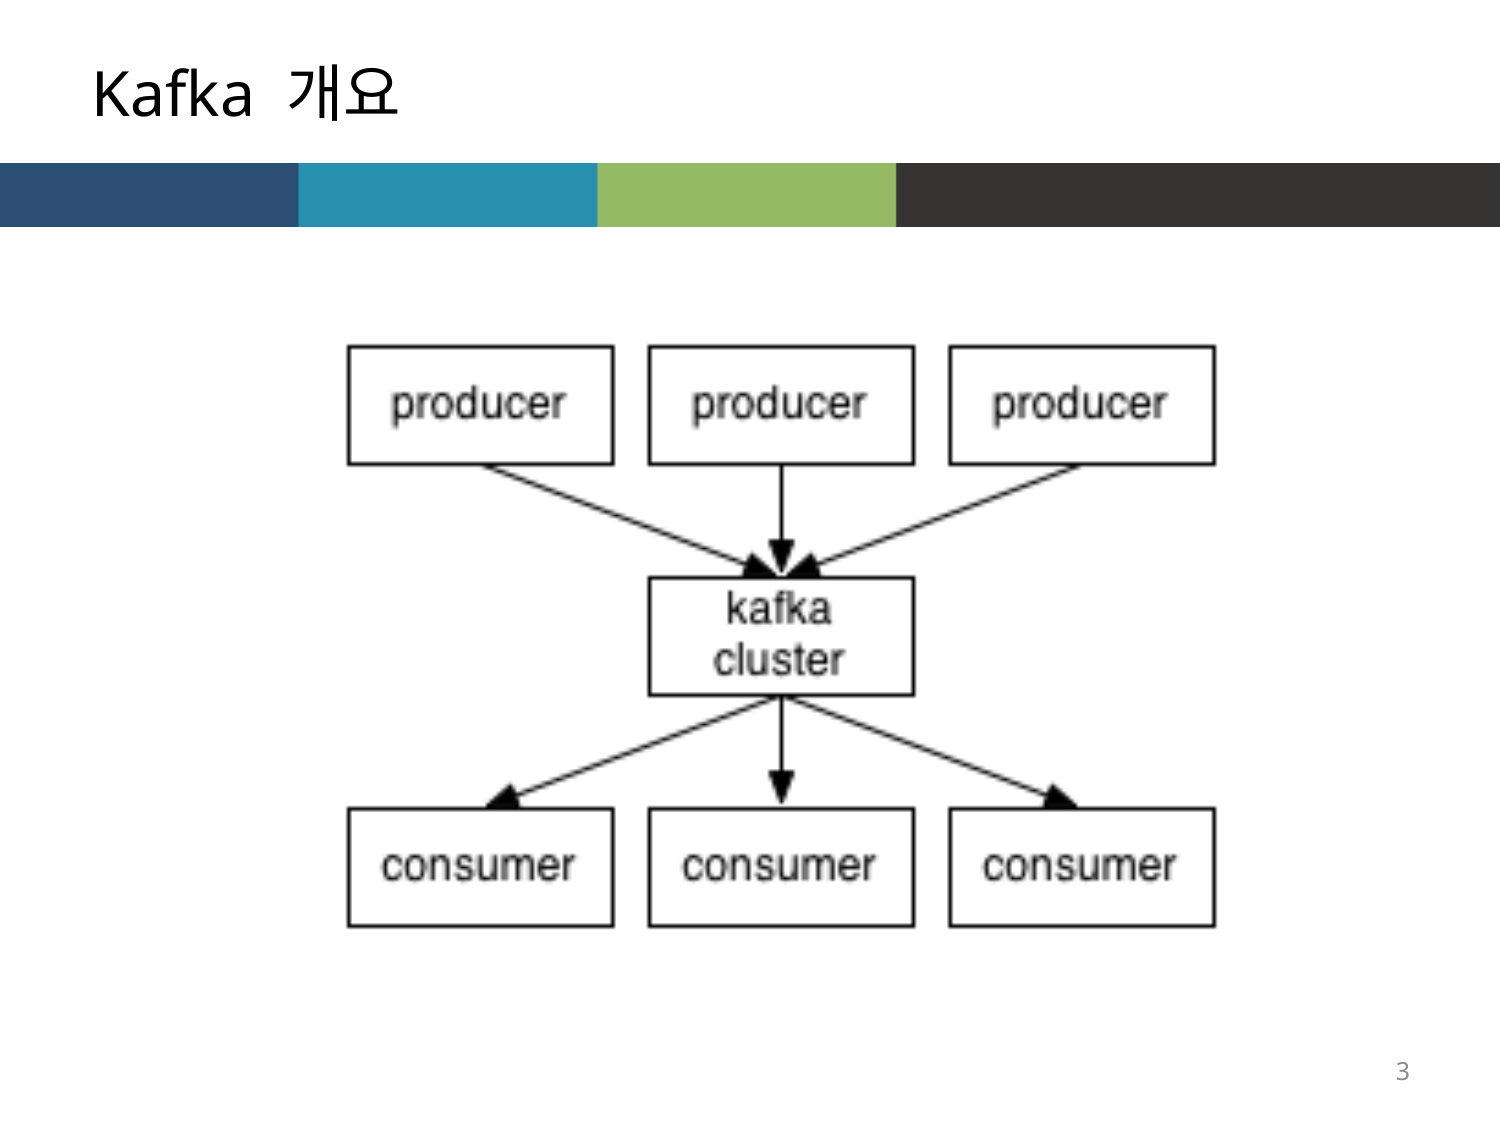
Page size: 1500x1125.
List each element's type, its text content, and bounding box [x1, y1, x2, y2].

text_box Kafka 개요 [76, 46, 1447, 137]
picture [308, 305, 1254, 966]
picture [0, 162, 1500, 227]
slide_number 3 [1074, 1042, 1425, 1103]
